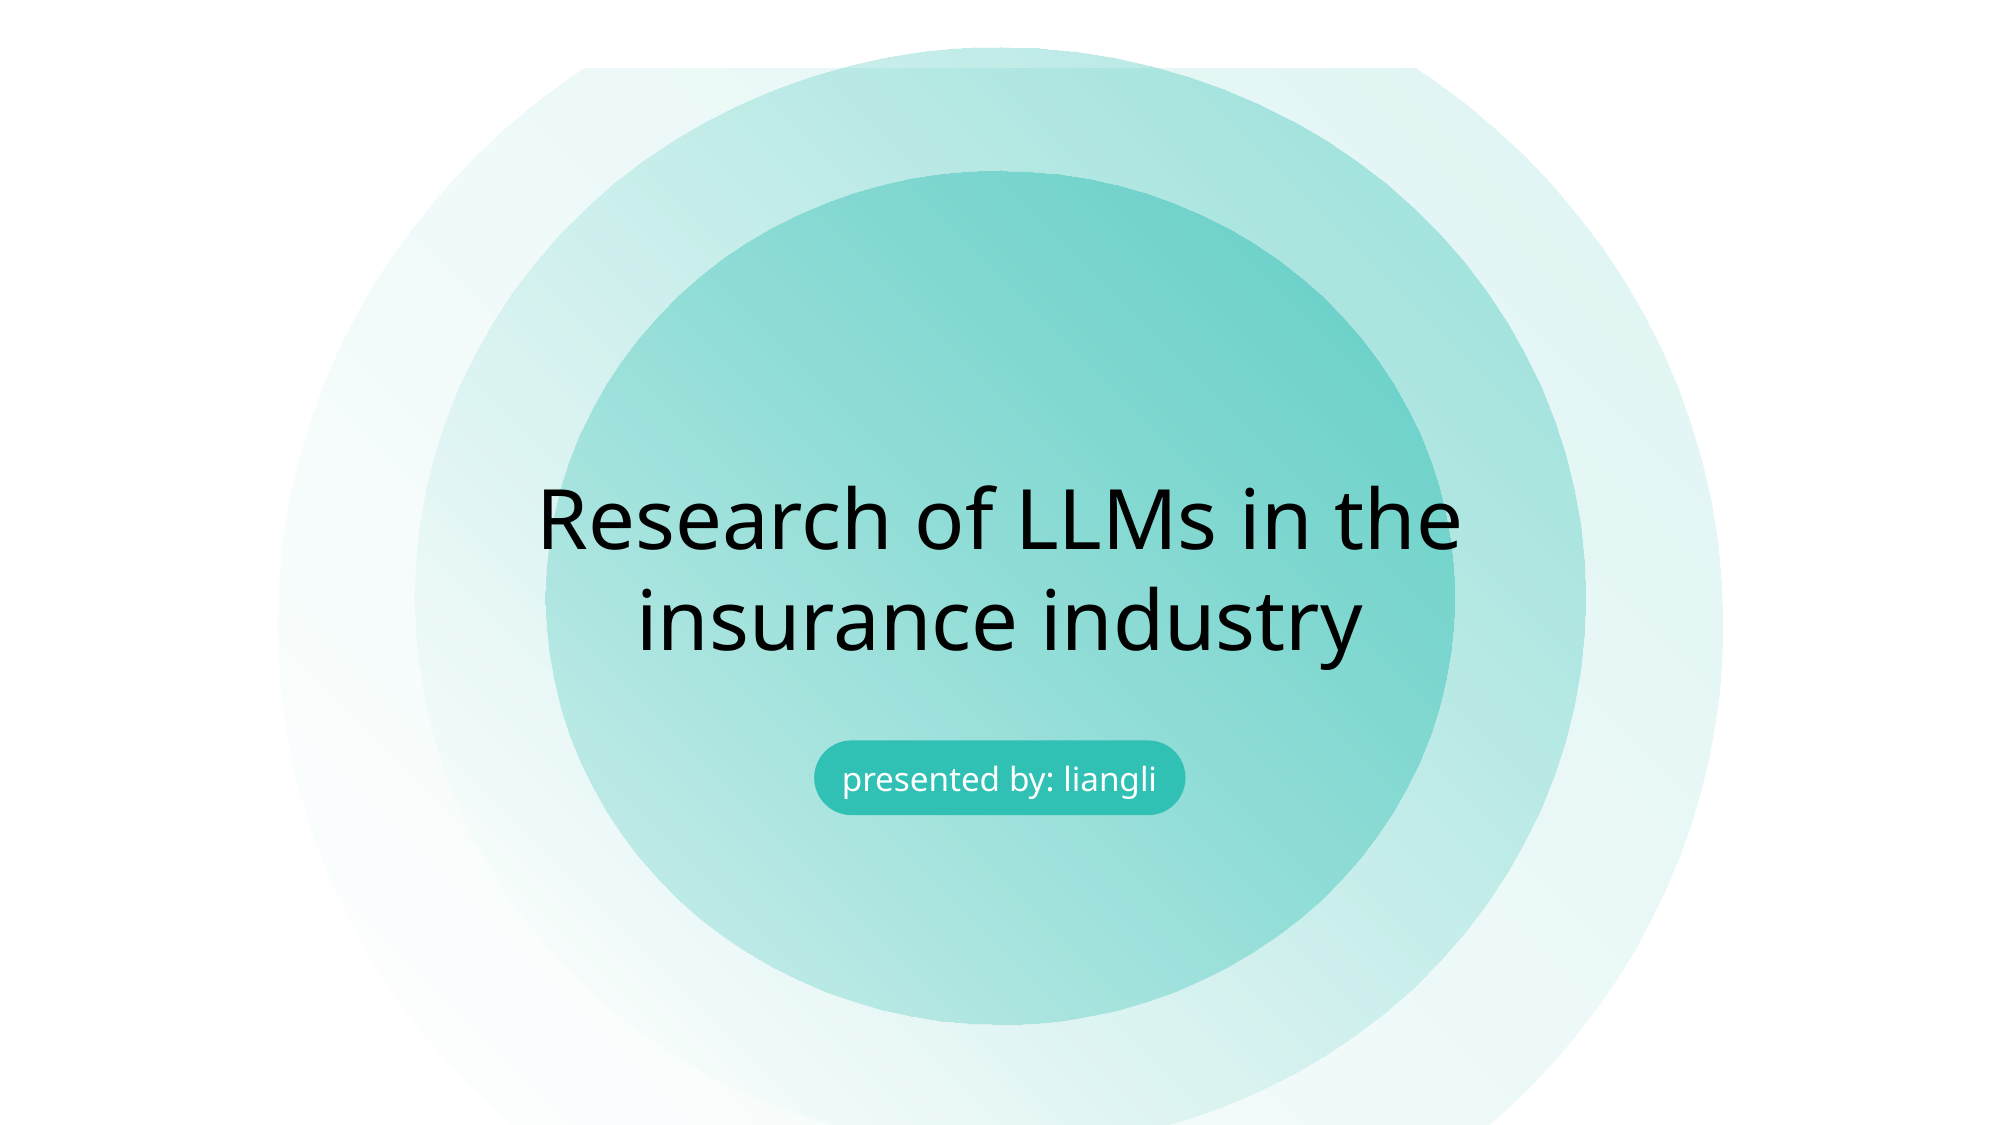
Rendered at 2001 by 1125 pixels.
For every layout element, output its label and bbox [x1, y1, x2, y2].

text_box [276, 46, 1724, 1125]
